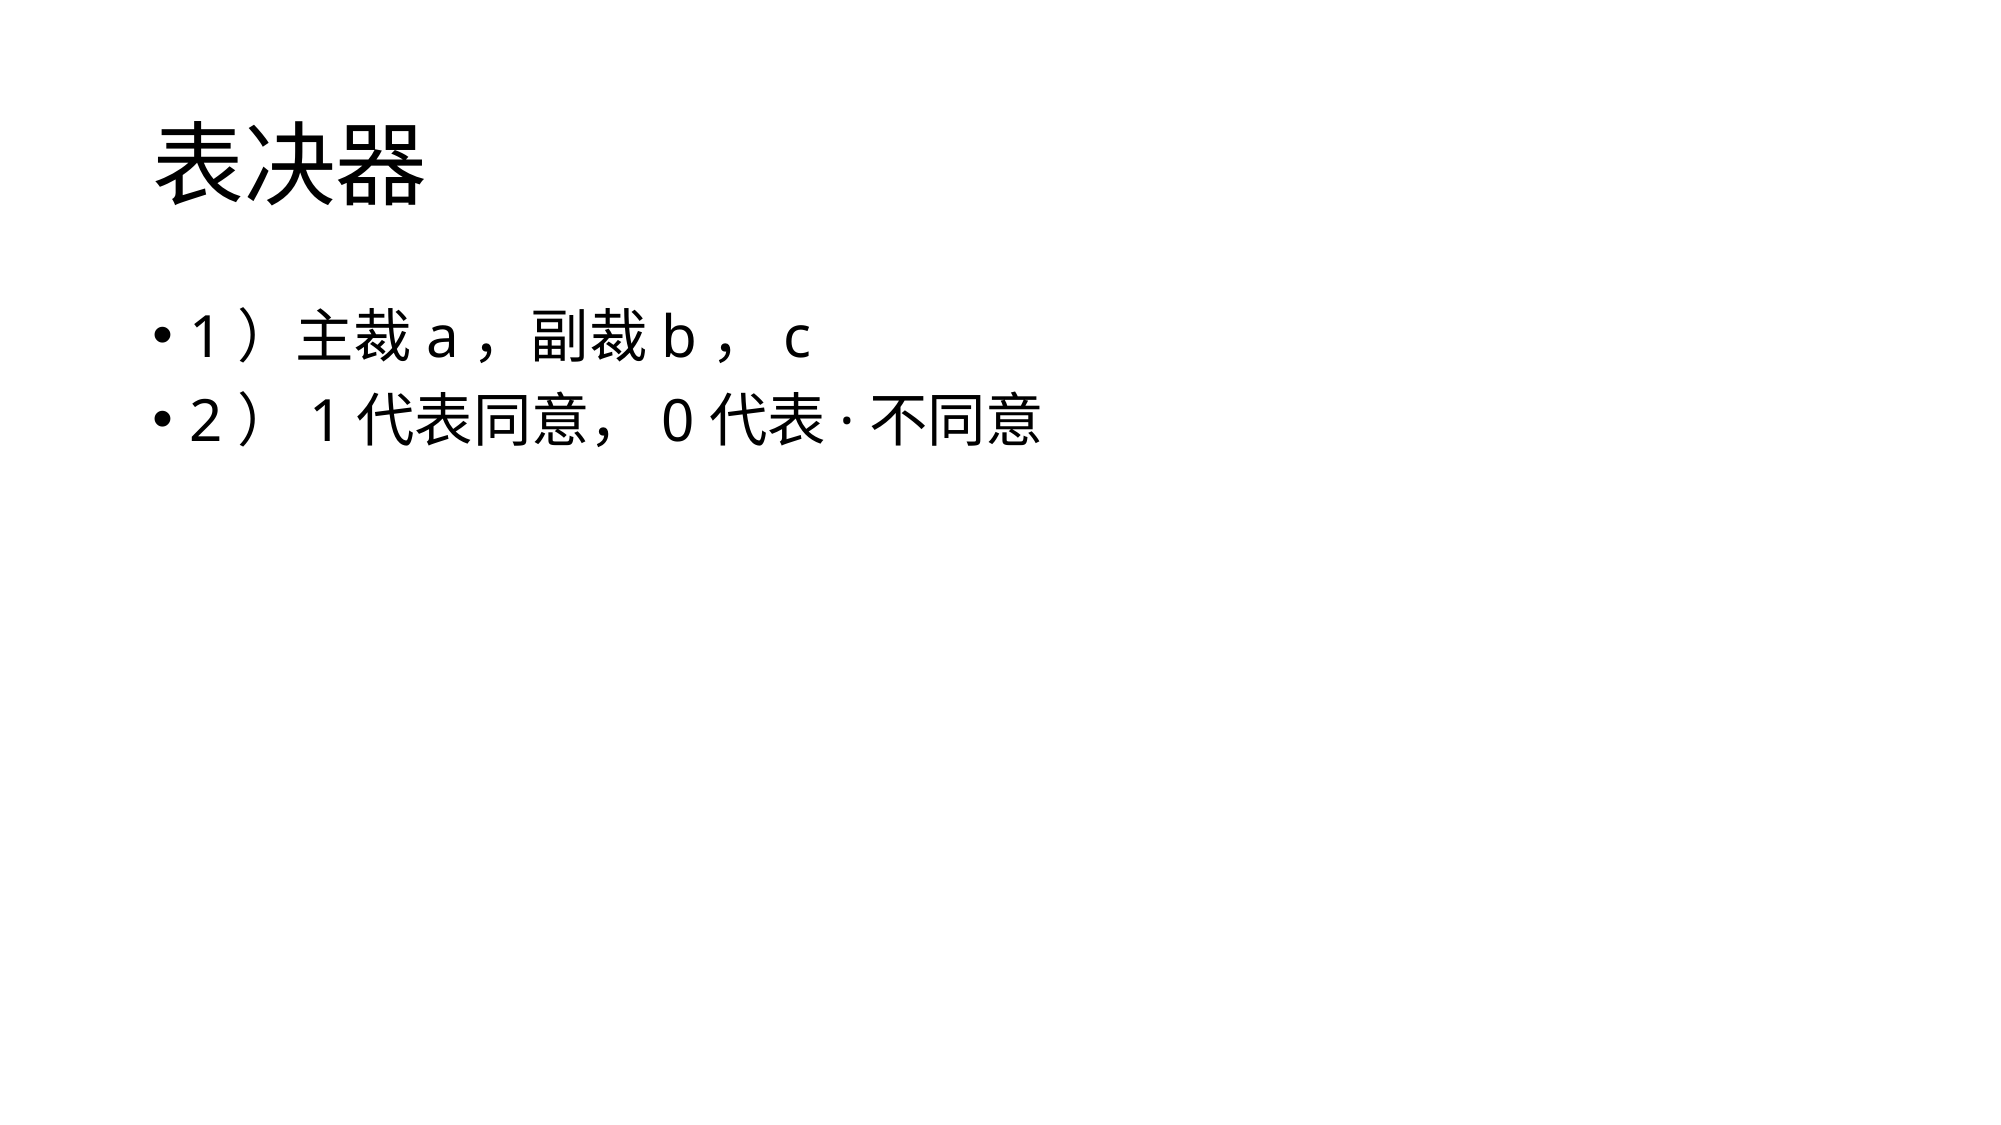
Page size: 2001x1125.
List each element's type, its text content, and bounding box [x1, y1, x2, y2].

list 1）主裁a，副裁b，c 2）1代表同意，0代表·不同意 [137, 299, 1863, 1014]
title 表决器 [137, 59, 1863, 278]
